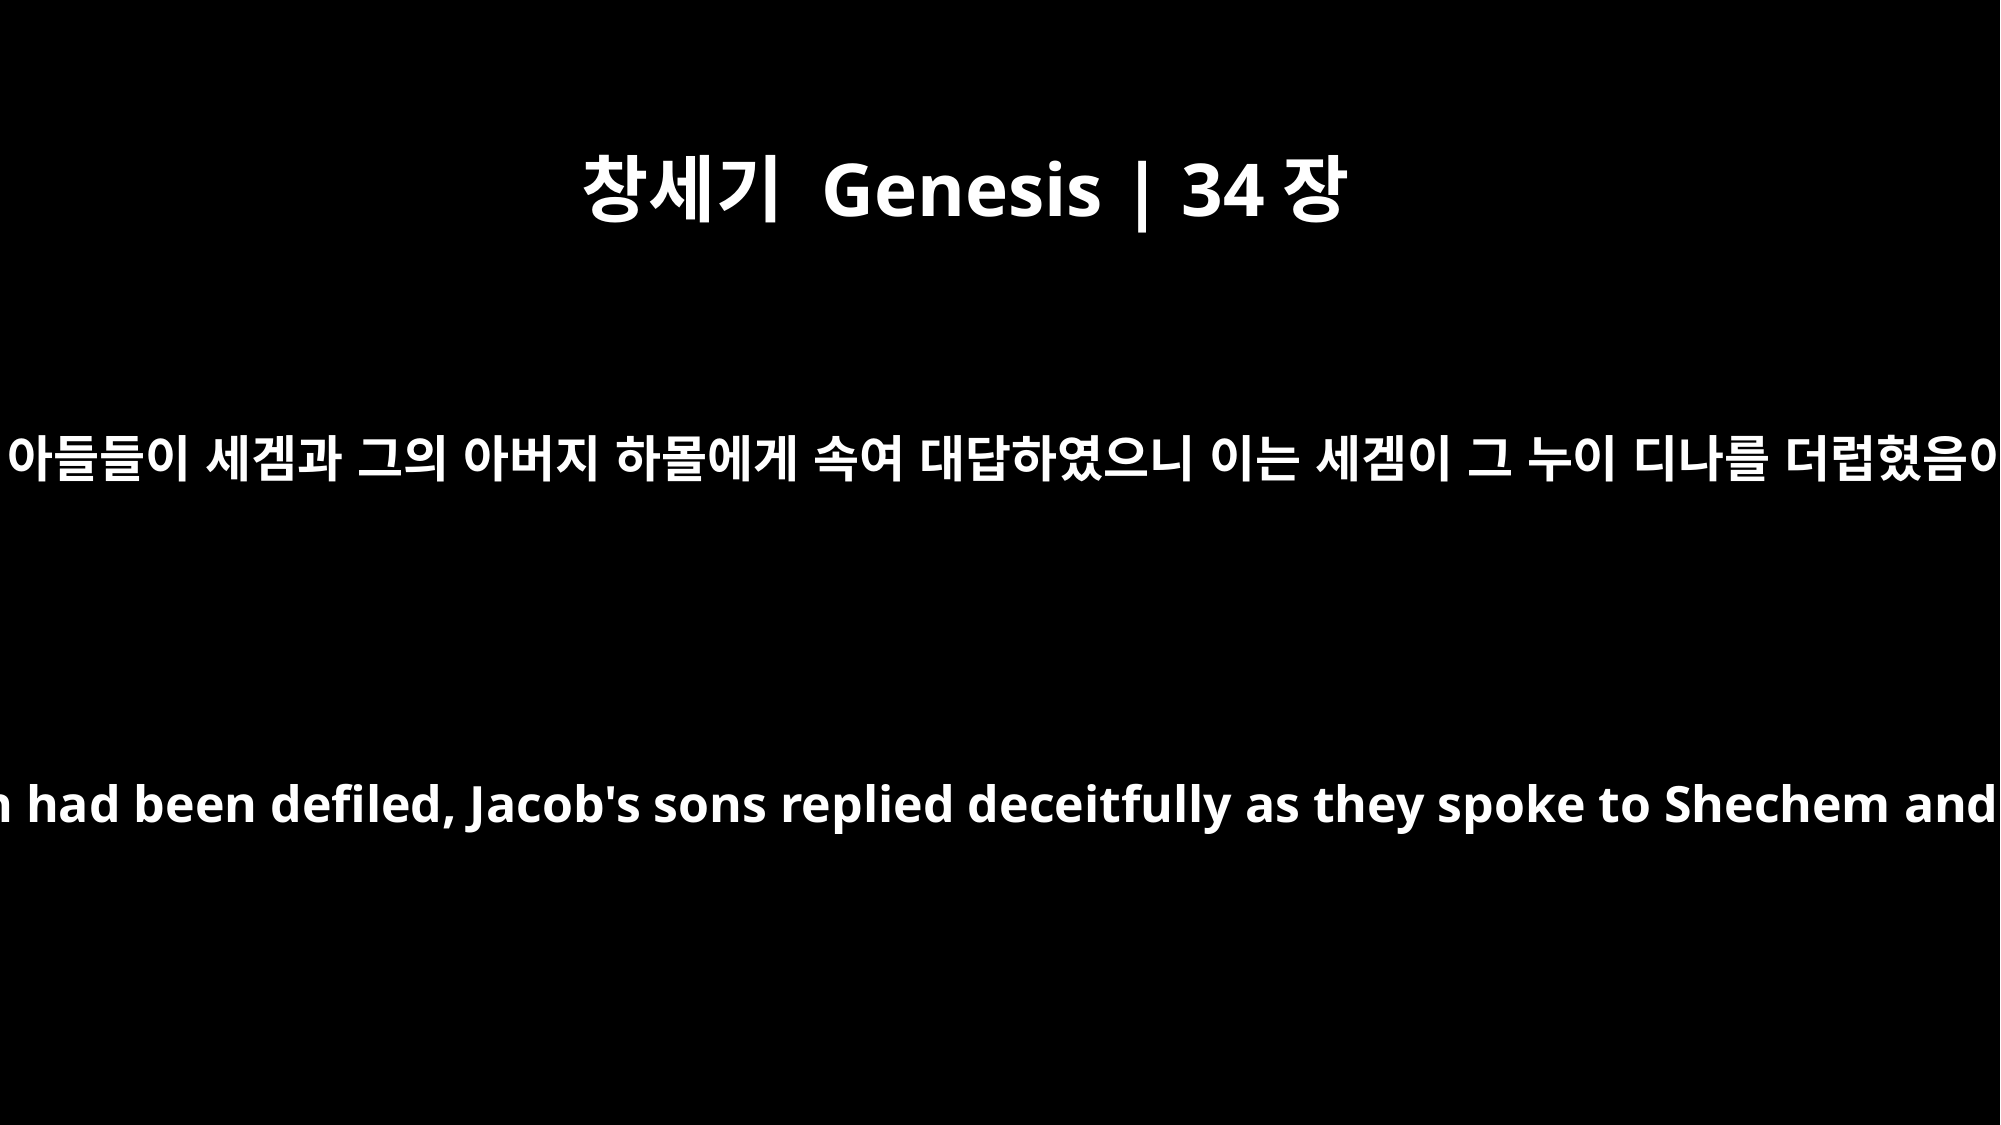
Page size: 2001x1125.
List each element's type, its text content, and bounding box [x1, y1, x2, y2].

text_box Because their sister Dinah had been defiled, Jacob's sons replied deceitfully as they spoke to Shechem and his father Hamor. [0, 764, 2000, 840]
text_box 창세기 Genesis | 34장 [566, 136, 1365, 239]
text_box 13 야곱의 아들들이 세겜과 그의 아버지 하몰에게 속여 대답하였으니 이는 세겜이 그 누이 디나를 더럽혔음이라 [0, 359, 2000, 495]
